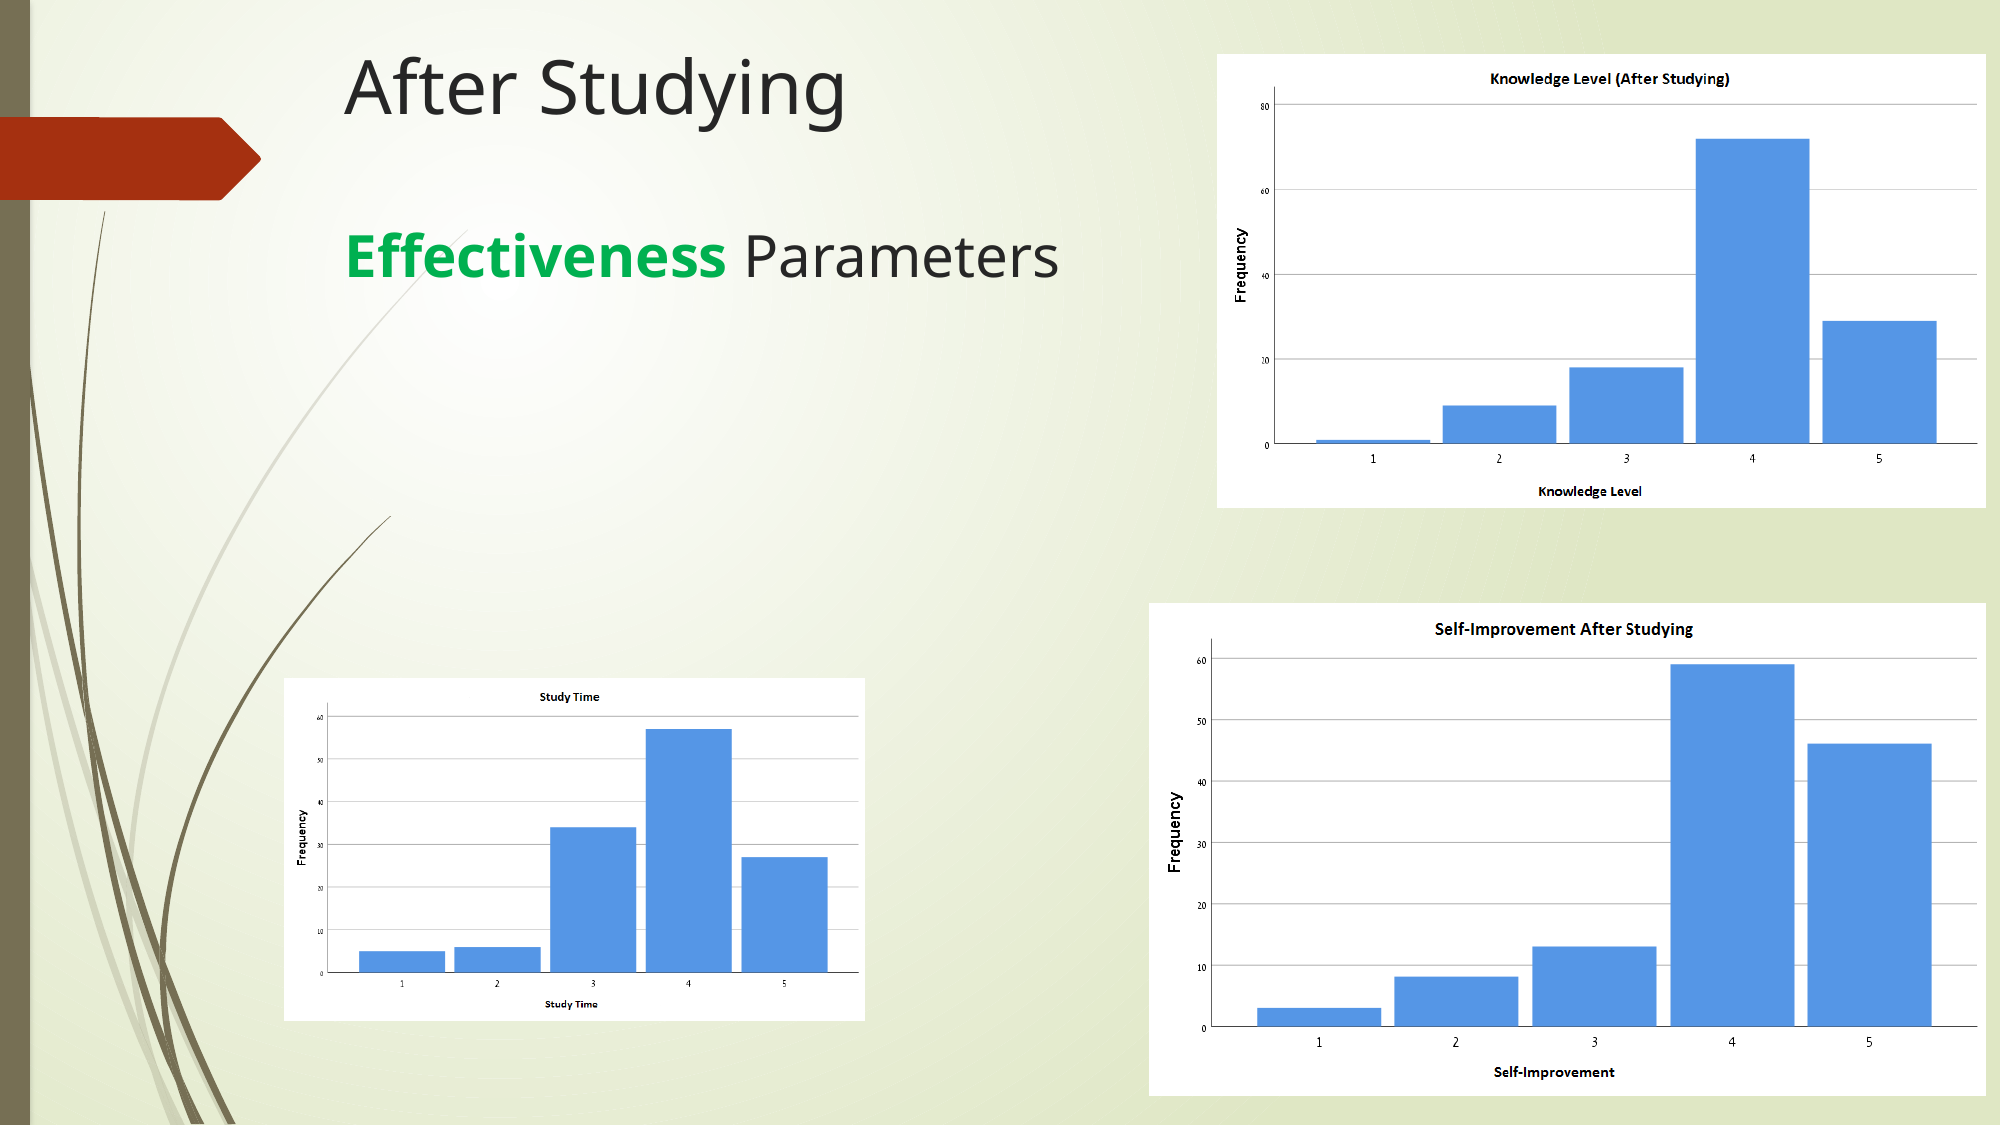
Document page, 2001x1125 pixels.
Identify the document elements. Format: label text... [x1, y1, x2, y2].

picture [284, 678, 866, 1021]
picture [1216, 54, 1986, 508]
picture [1148, 602, 1986, 1096]
title After Studying Effectiveness Parameters [329, 31, 1733, 458]
